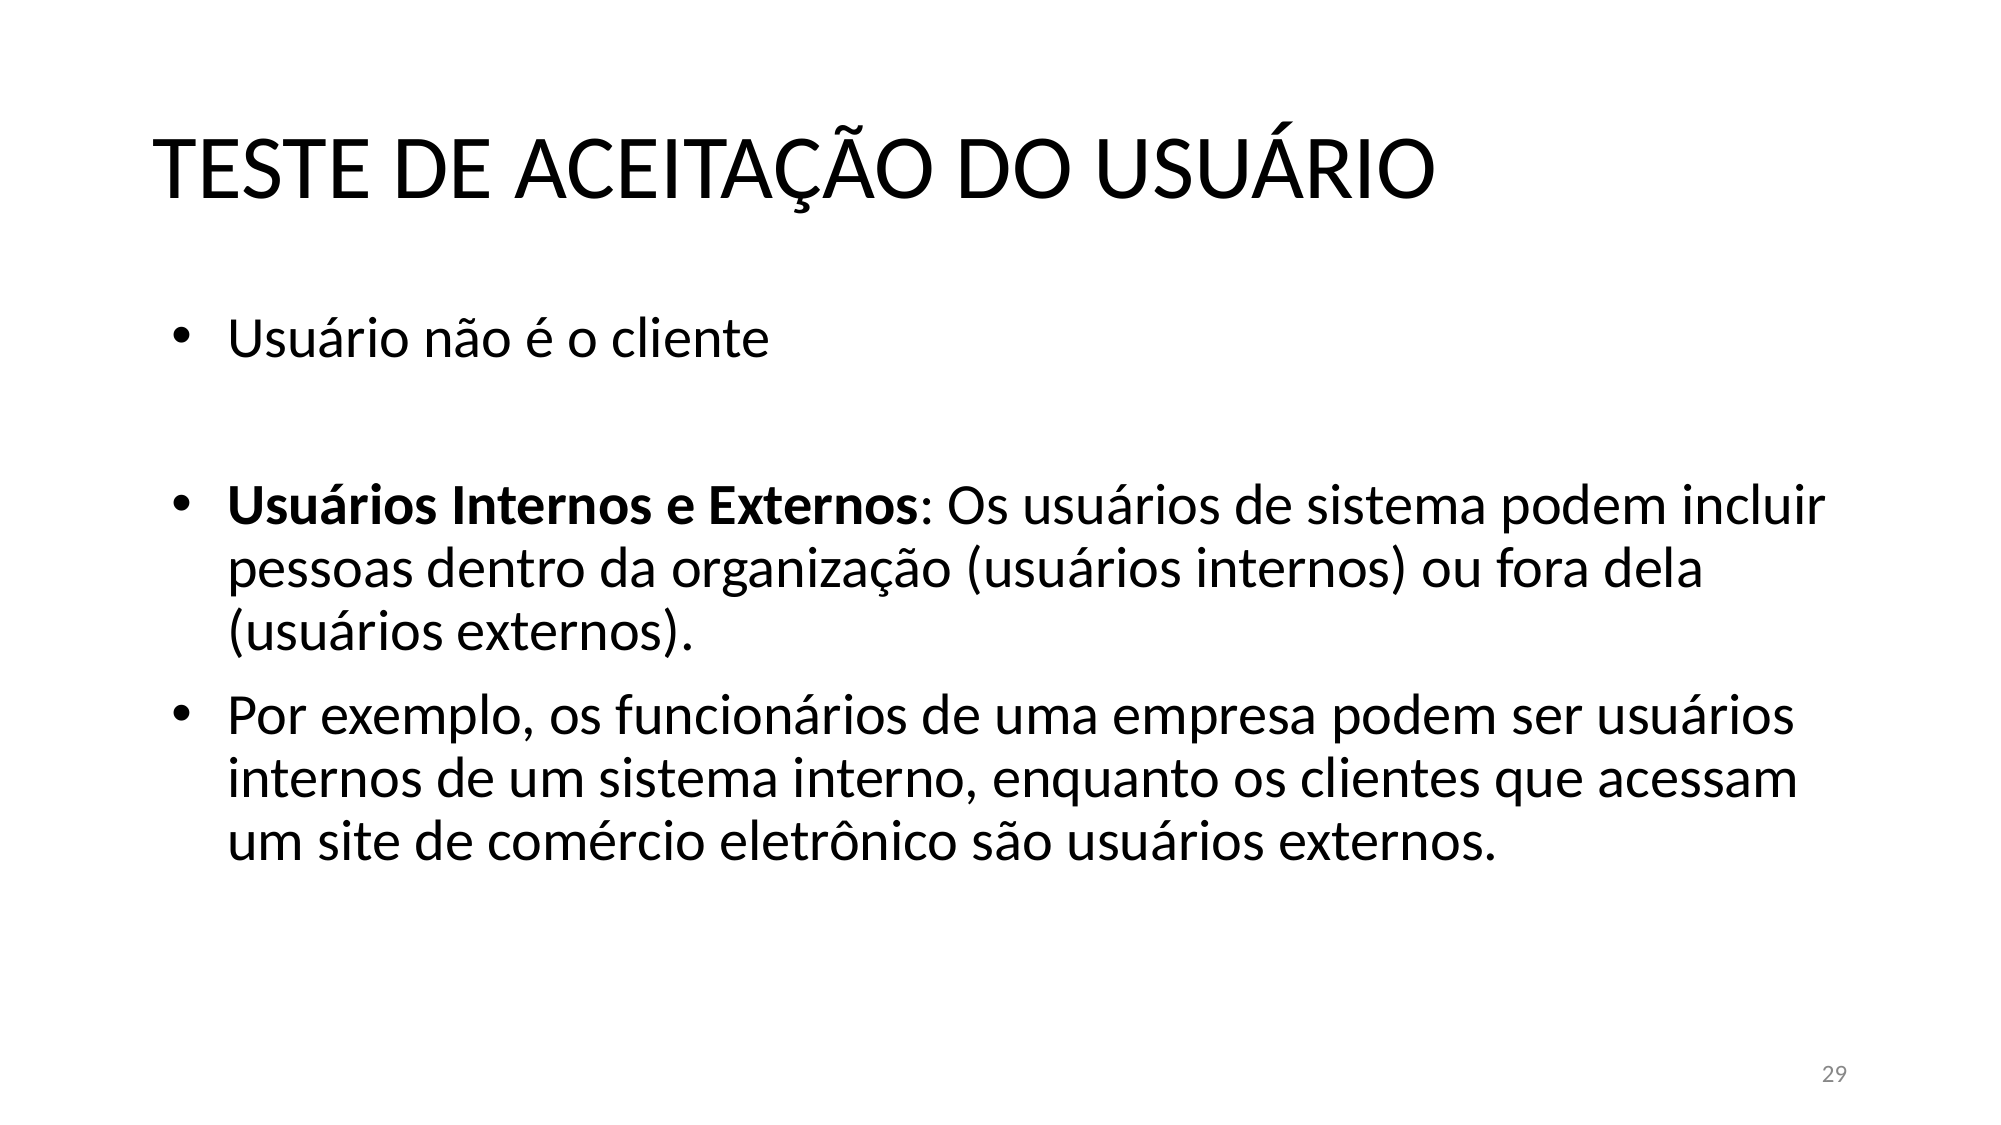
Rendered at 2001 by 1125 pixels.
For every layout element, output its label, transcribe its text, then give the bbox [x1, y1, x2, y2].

slide_number 29 [1412, 1042, 1863, 1103]
title TESTE DE ACEITAÇÃO DO USUÁRIO [137, 59, 1863, 278]
list Usuário não é o cliente Usuários Internos e Externos: Os usuários de sistema podem incluir pessoas dentro da organização (usuários internos) ou fora dela (usuários externos). Por exemplo, os funcionários de uma empresa podem ser usuários internos de um sistema interno, enquanto os clientes que acessam um site de comércio eletrônico são usuários externos. [137, 299, 1863, 1014]
